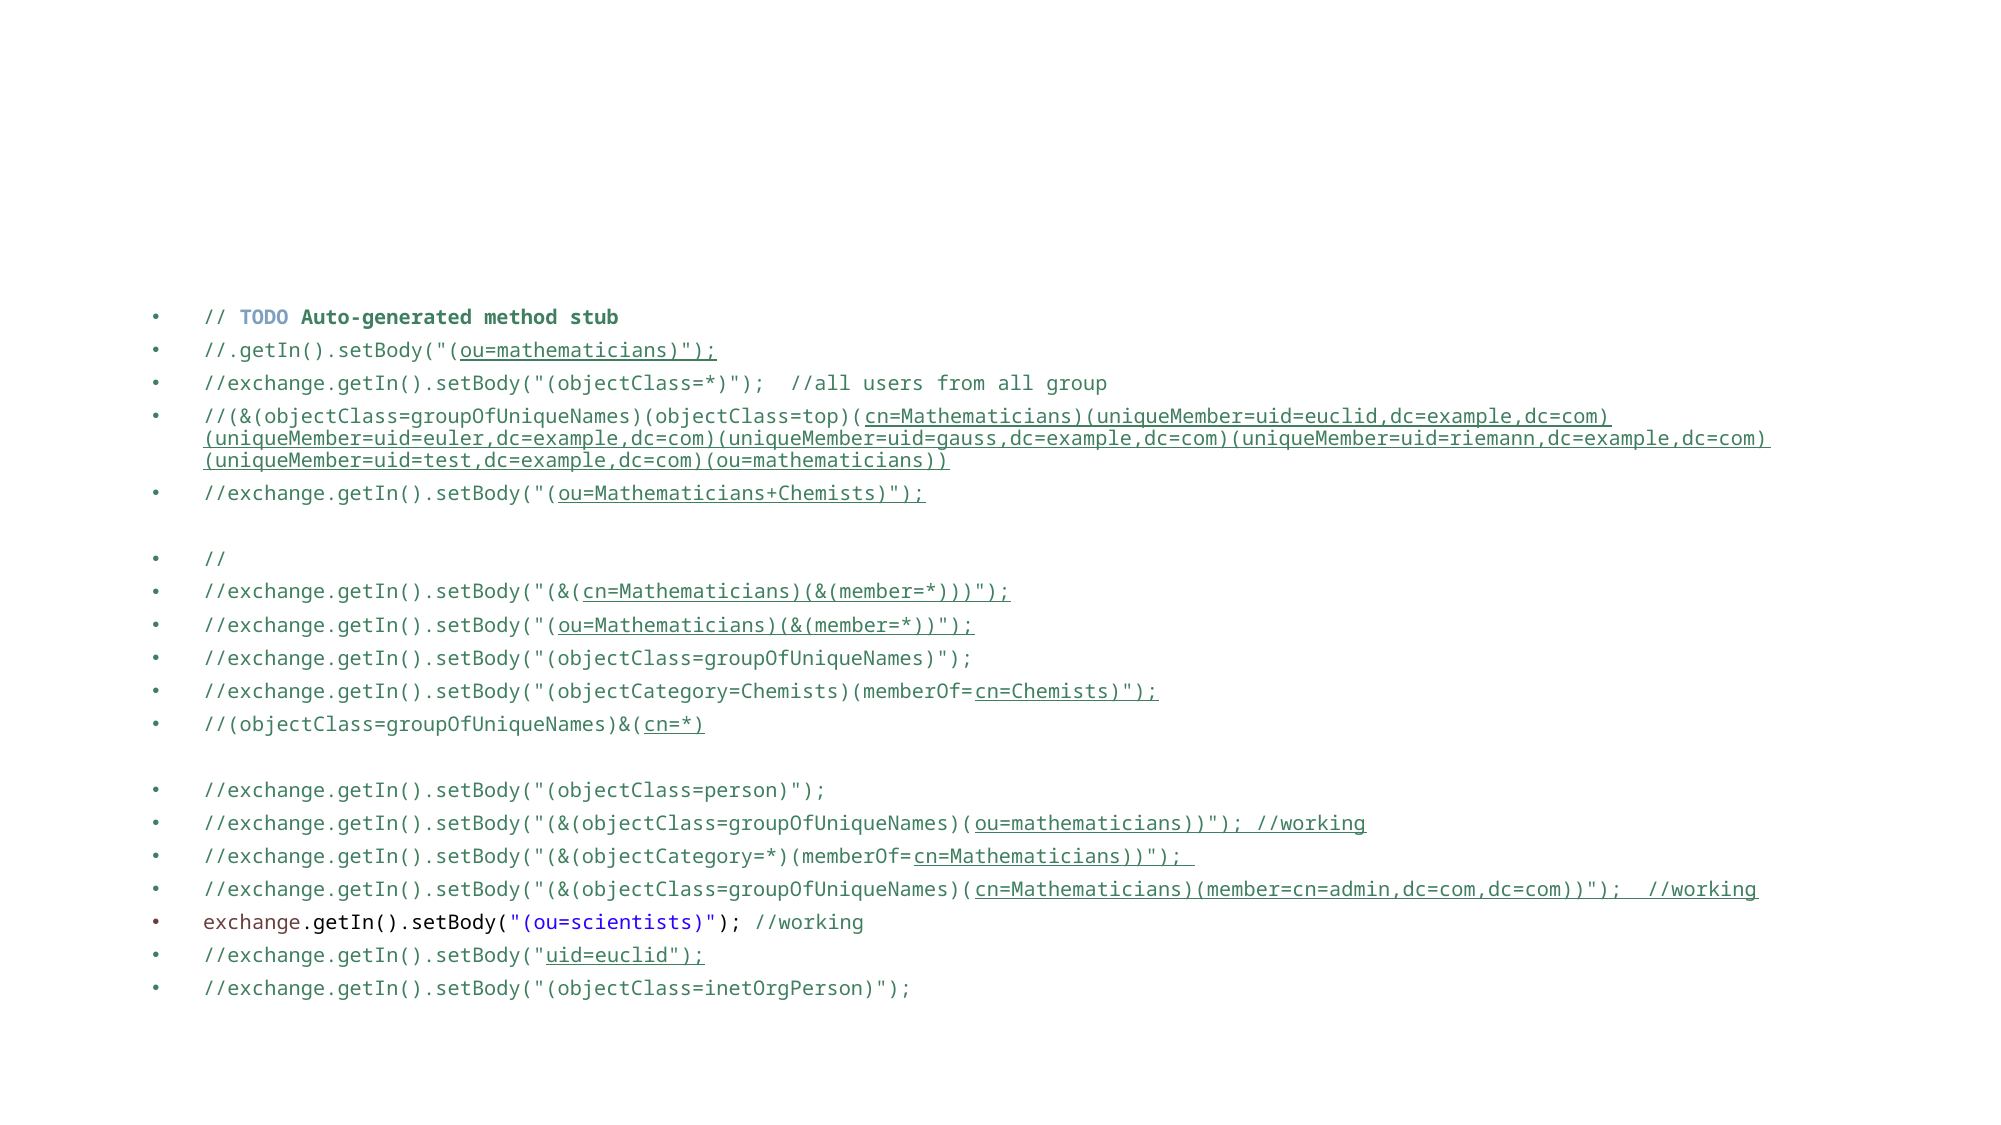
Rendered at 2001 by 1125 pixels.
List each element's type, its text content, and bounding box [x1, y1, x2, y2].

list // TODO Auto-generated method stub //.getIn().setBody("(ou=mathematicians)"); //exchange.getIn().setBody("(objectClass=*)"); //all users from all group //(&(objectClass=groupOfUniqueNames)(objectClass=top)(cn=Mathematicians)(uniqueMember=uid=euclid,dc=example,dc=com)(uniqueMember=uid=euler,dc=example,dc=com)(uniqueMember=uid=gauss,dc=example,dc=com)(uniqueMember=uid=riemann,dc=example,dc=com)(uniqueMember=uid=test,dc=example,dc=com)(ou=mathematicians)) //exchange.getIn().setBody("(ou=Mathematicians+Chemists)"); // //exchange.getIn().setBody("(&(cn=Mathematicians)(&(member=*)))"); //exchange.getIn().setBody("(ou=Mathematicians)(&(member=*))"); //exchange.getIn().setBody("(objectClass=groupOfUniqueNames)"); //exchange.getIn().setBody("(objectCategory=Chemists)(memberOf=cn=Chemists)"); //(objectClass=groupOfUniqueNames)&(cn=*) //exchange.getIn().setBody("(objectClass=person)"); //exchange.getIn().setBody("(&(objectClass=groupOfUniqueNames)(ou=mathematicians))"); //working //exchange.getIn().setBody("(&(objectCategory=*)(memberOf=cn=Mathematicians))"); //exchange.getIn().setBody("(&(objectClass=groupOfUniqueNames)(cn=Mathematicians)(member=cn=admin,dc=com,dc=com))"); //working exchange.getIn().setBody("(ou=scientists)"); //working //exchange.getIn().setBody("uid=euclid"); //exchange.getIn().setBody("(objectClass=inetOrgPerson)"); [137, 299, 1863, 1014]
